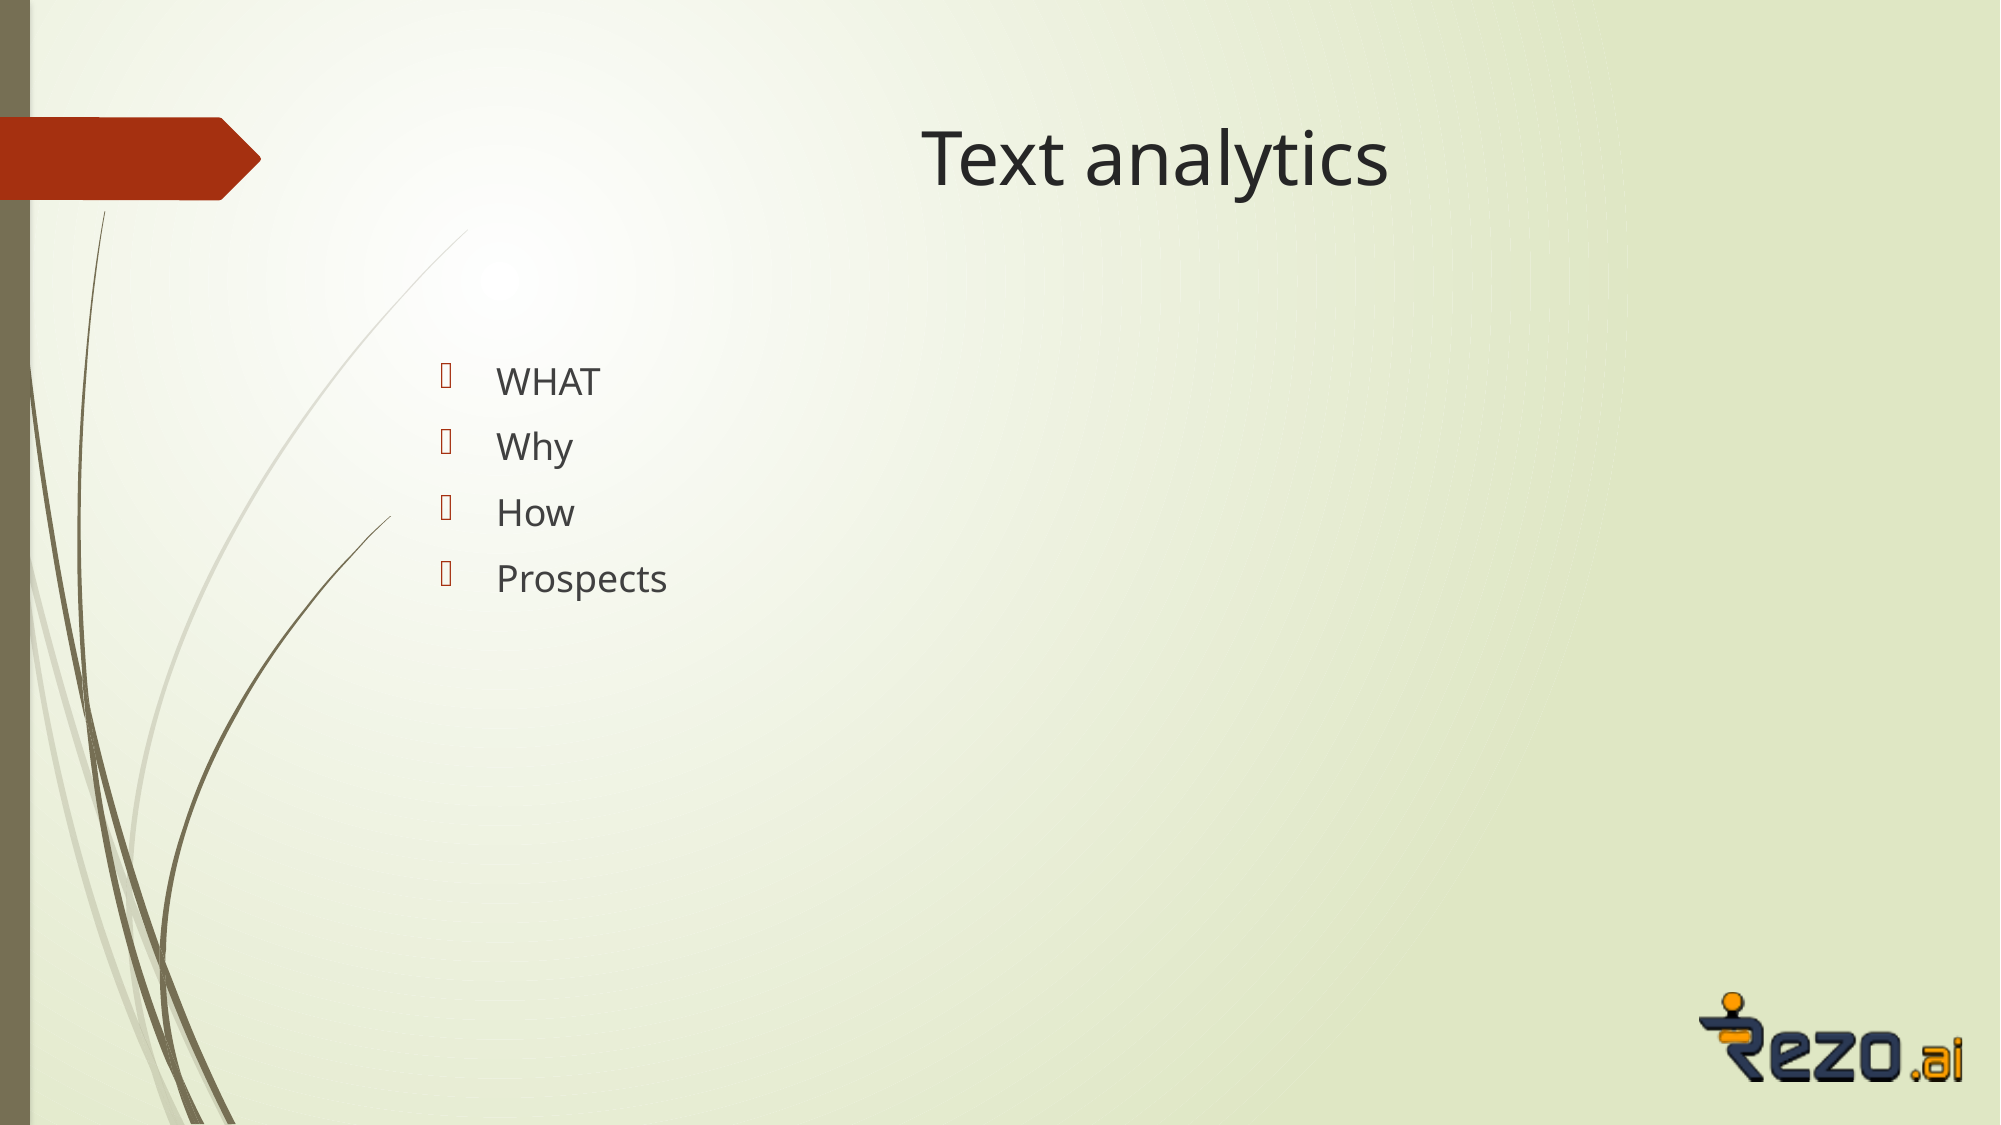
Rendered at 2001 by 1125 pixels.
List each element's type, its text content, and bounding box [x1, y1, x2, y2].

list WHAT Why How Prospects [424, 350, 1888, 970]
picture [1699, 992, 1963, 1082]
title Text analytics [425, 102, 1888, 313]
